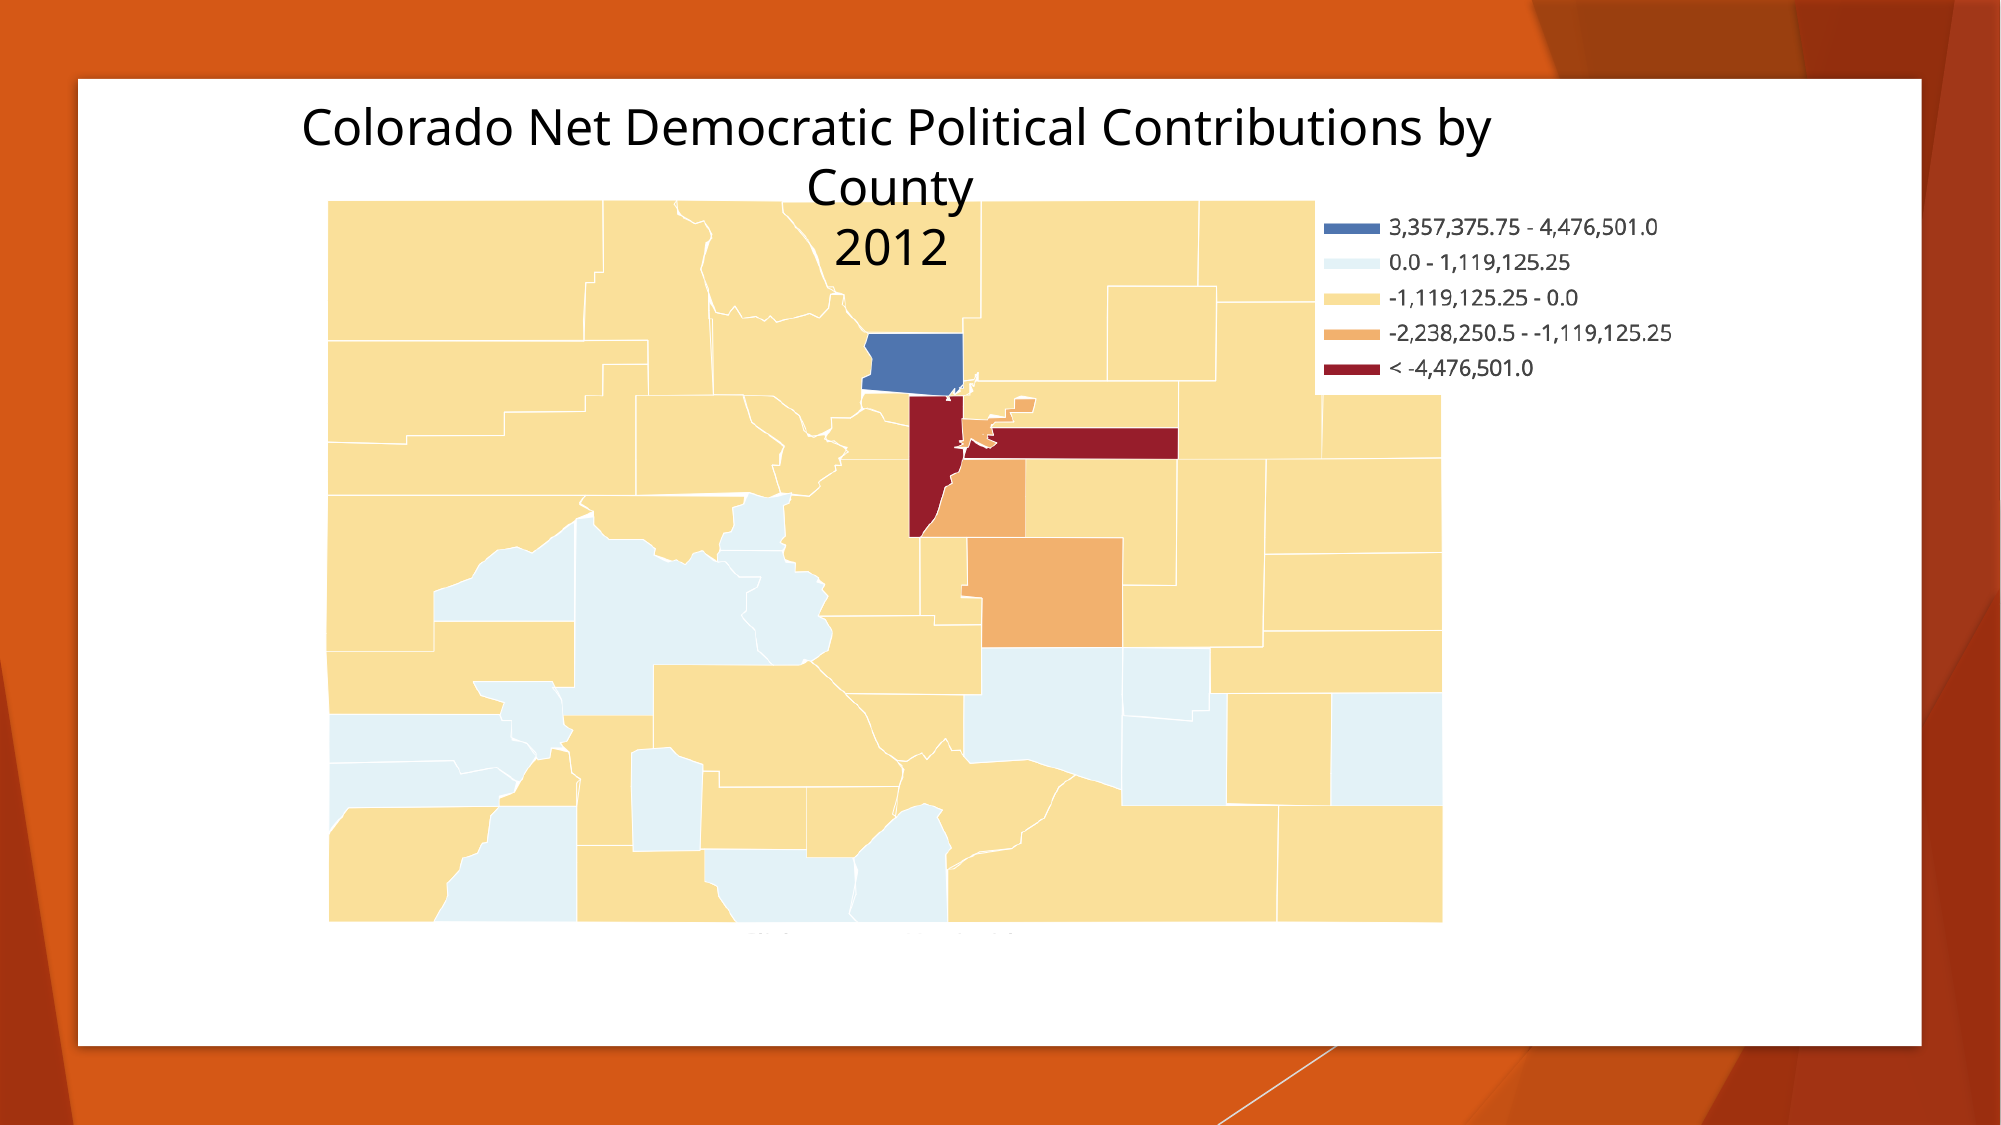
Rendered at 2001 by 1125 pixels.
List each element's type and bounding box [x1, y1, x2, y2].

picture [318, 189, 1683, 935]
text_box [0, 0, 2000, 1125]
